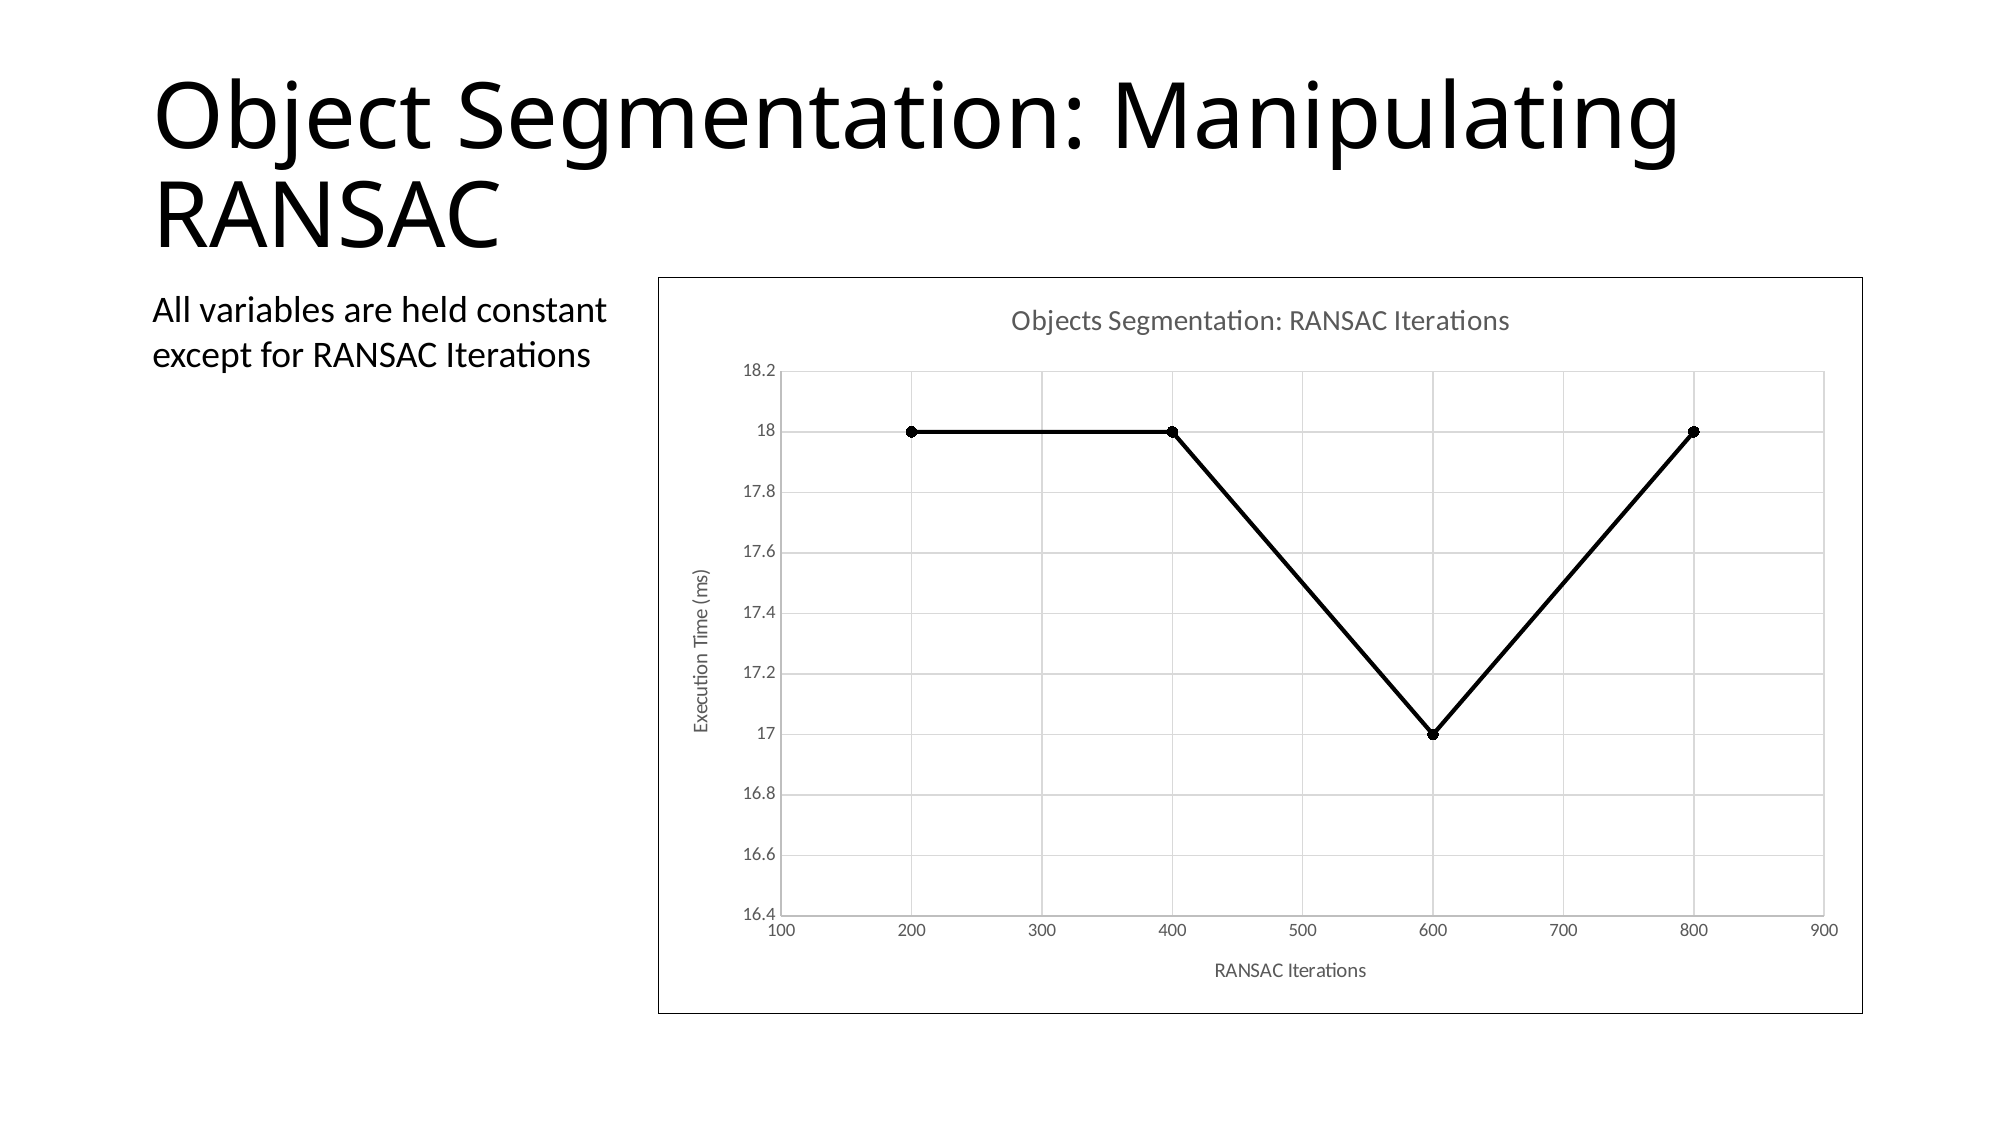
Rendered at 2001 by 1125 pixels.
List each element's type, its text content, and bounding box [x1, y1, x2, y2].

chart [658, 277, 1863, 1014]
text_box All variables are held constant except for RANSAC Iterations [137, 277, 634, 382]
title Object Segmentation: Manipulating RANSAC [137, 59, 1863, 278]
